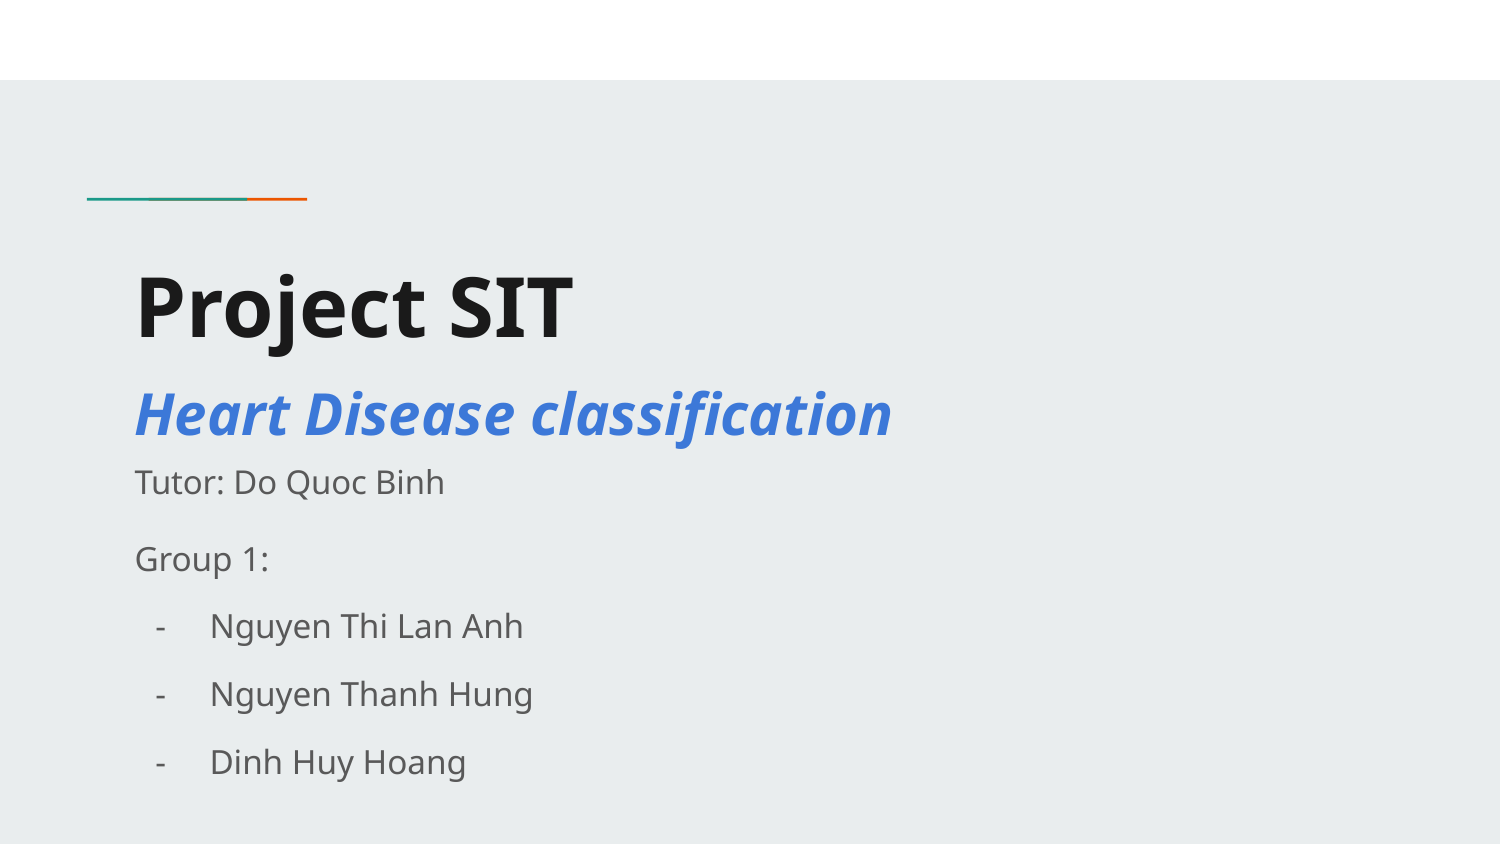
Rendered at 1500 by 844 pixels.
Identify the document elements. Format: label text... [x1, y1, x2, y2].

subtitle Group 1: Nguyen Thi Lan Anh Nguyen Thanh Hung Dinh Huy Hoang [119, 497, 1421, 820]
title Project SIT Heart Disease classification Tutor: Do Quoc Binh [119, 216, 1381, 497]
